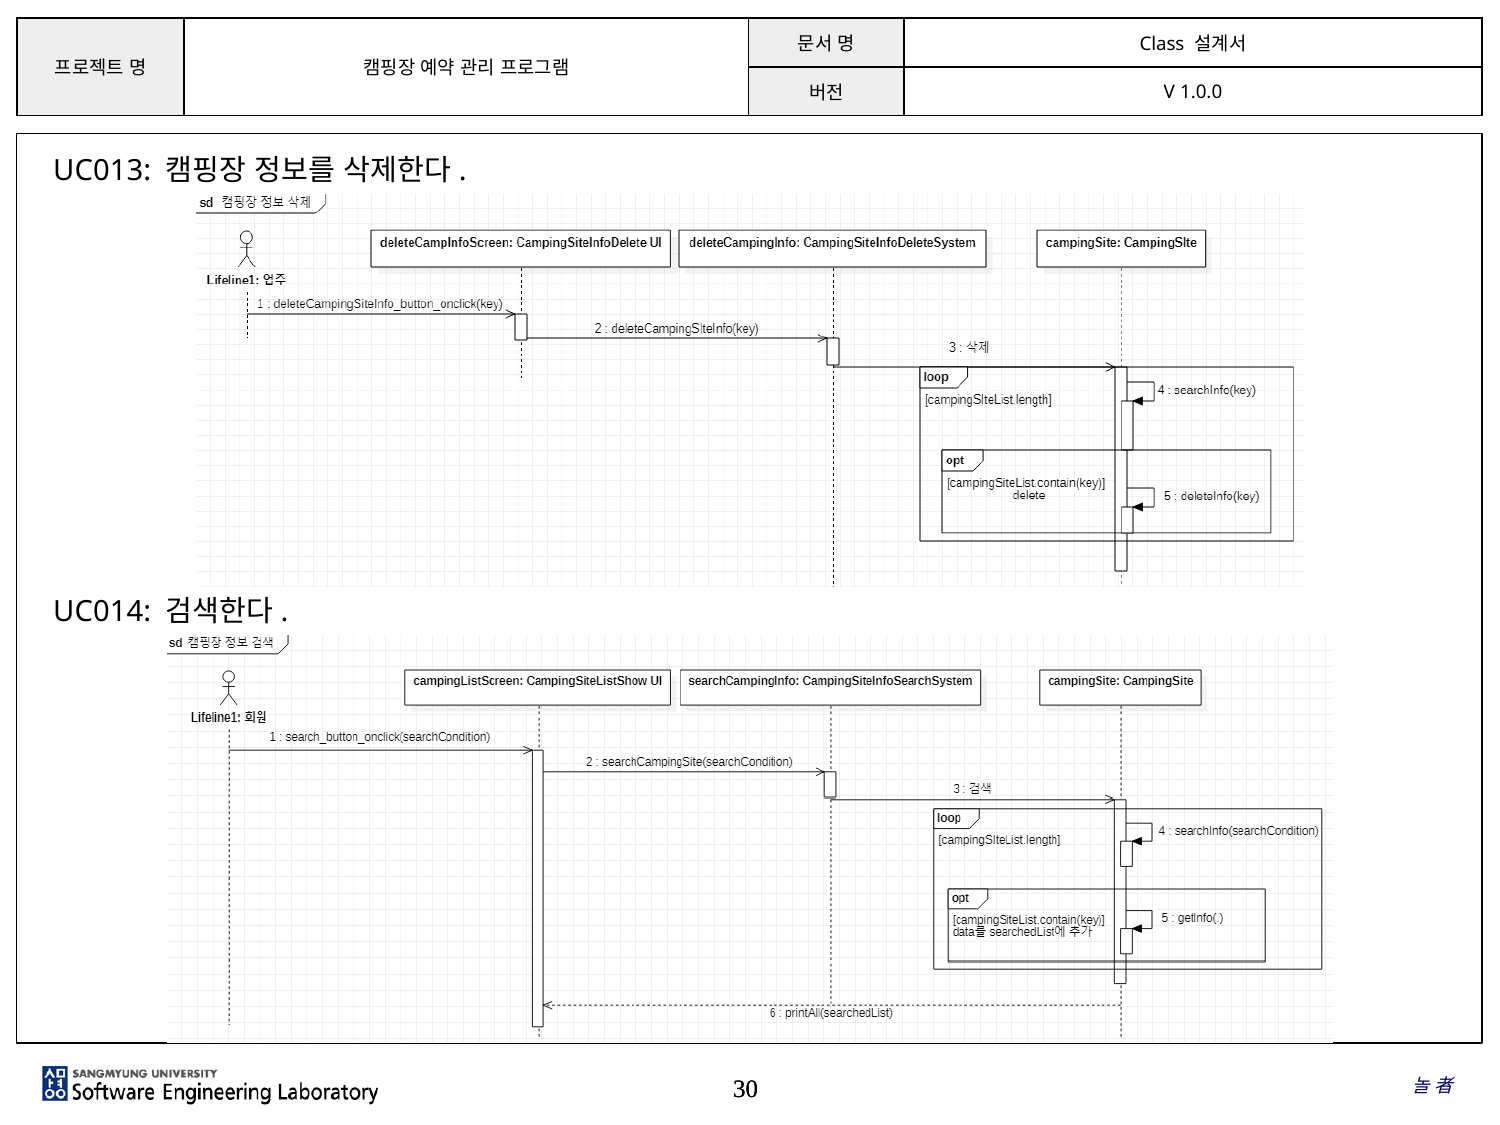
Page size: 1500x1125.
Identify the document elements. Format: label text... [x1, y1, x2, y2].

text_box UC014: 검색한다. [38, 585, 580, 635]
picture [42, 1066, 382, 1106]
text_box UC013: 캠핑장 정보를 삭제한다. [38, 143, 580, 194]
picture [196, 194, 1304, 587]
footer 놀 者 [994, 1060, 1454, 1110]
picture [166, 635, 1334, 1044]
